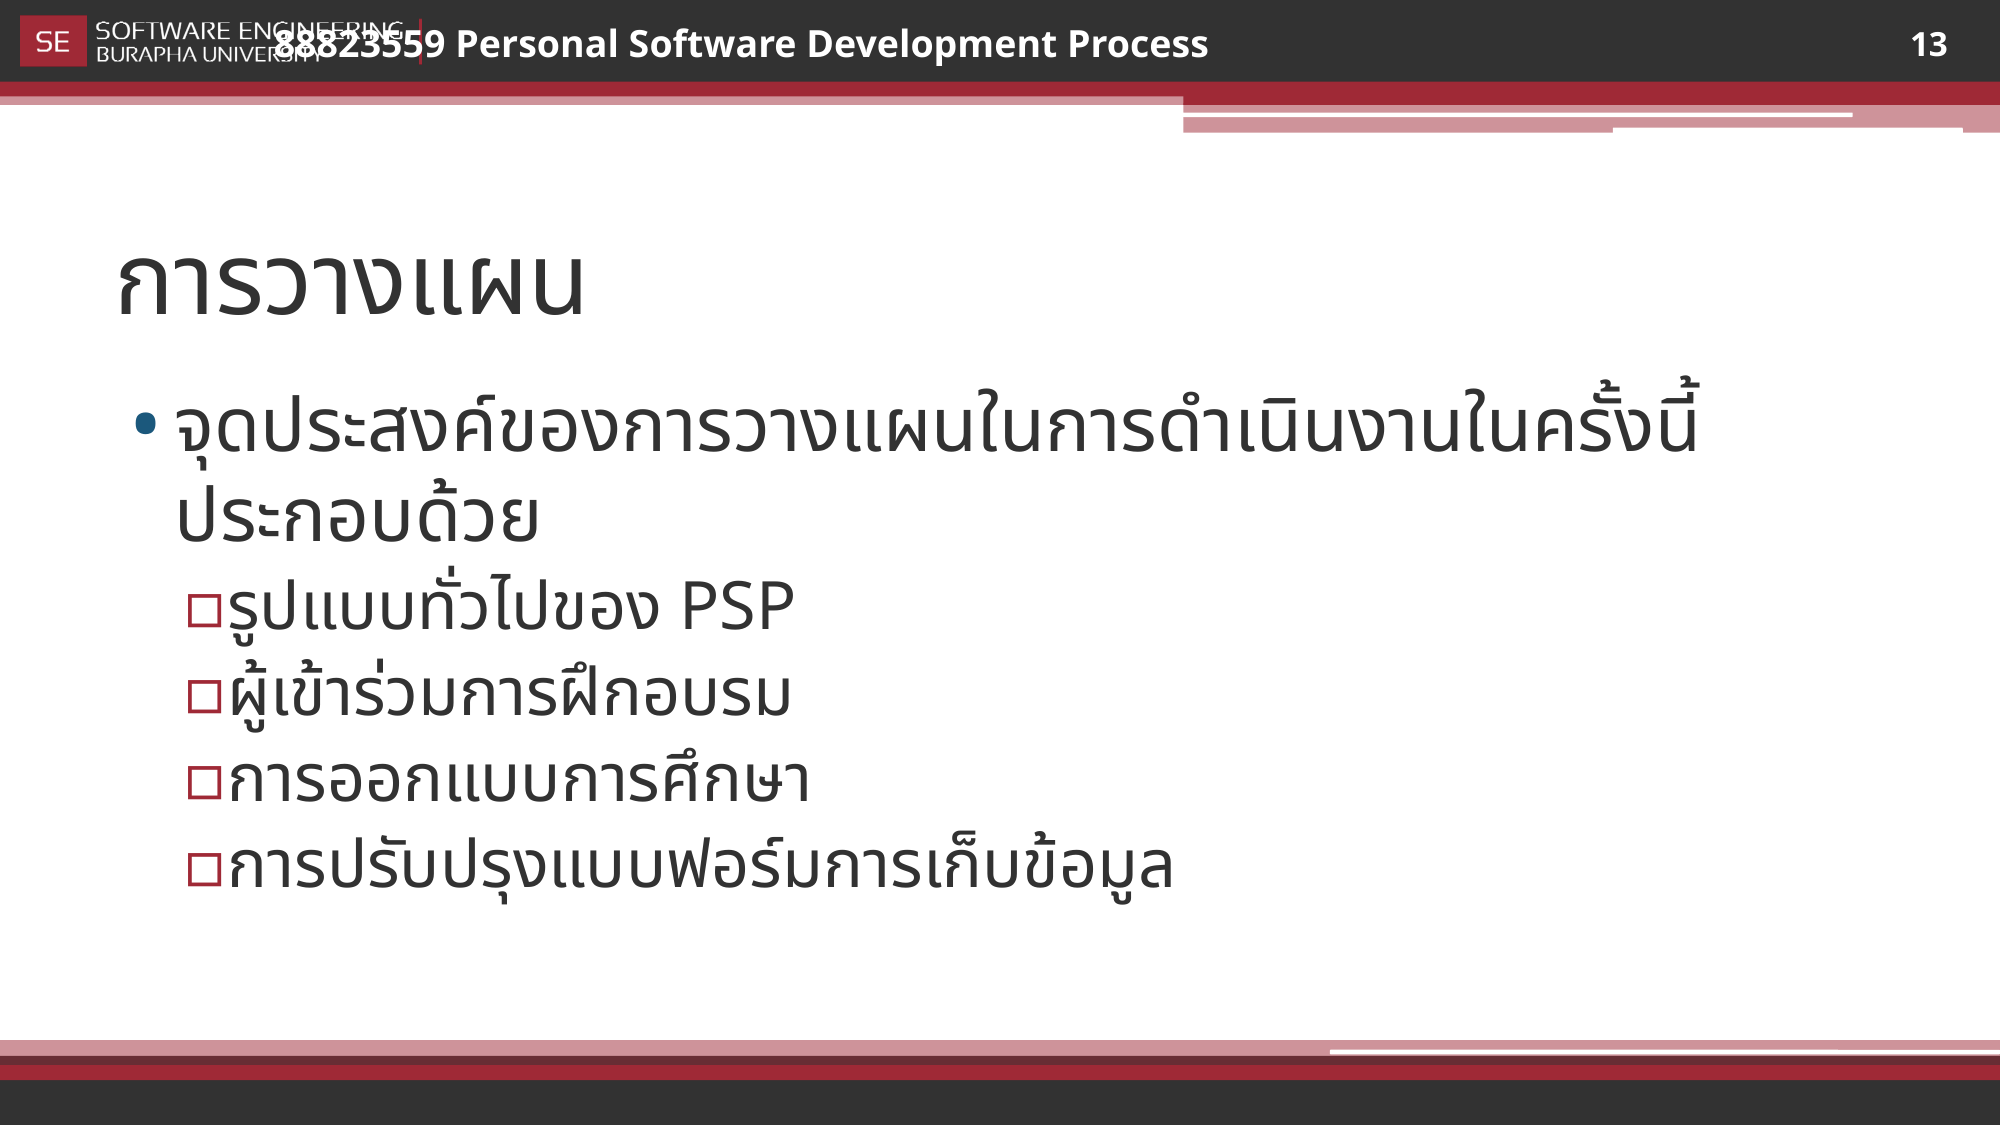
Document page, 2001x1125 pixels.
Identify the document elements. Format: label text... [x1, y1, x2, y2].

title การวางแผน [99, 187, 1900, 363]
picture [17, 8, 430, 79]
slide_number 13 [1796, 15, 1963, 76]
list จุดประสงค์ของการวางแผนในการดำเนินงานในครั้งนี้ ประกอบด้วย รูปแบบทั่วไปของ PSP ผู้เข้าร่วมการฝึกอบรม การออกแบบการศึกษา การปรับปรุงแบบฟอร์มการเก็บข้อมูล [99, 368, 1900, 1023]
